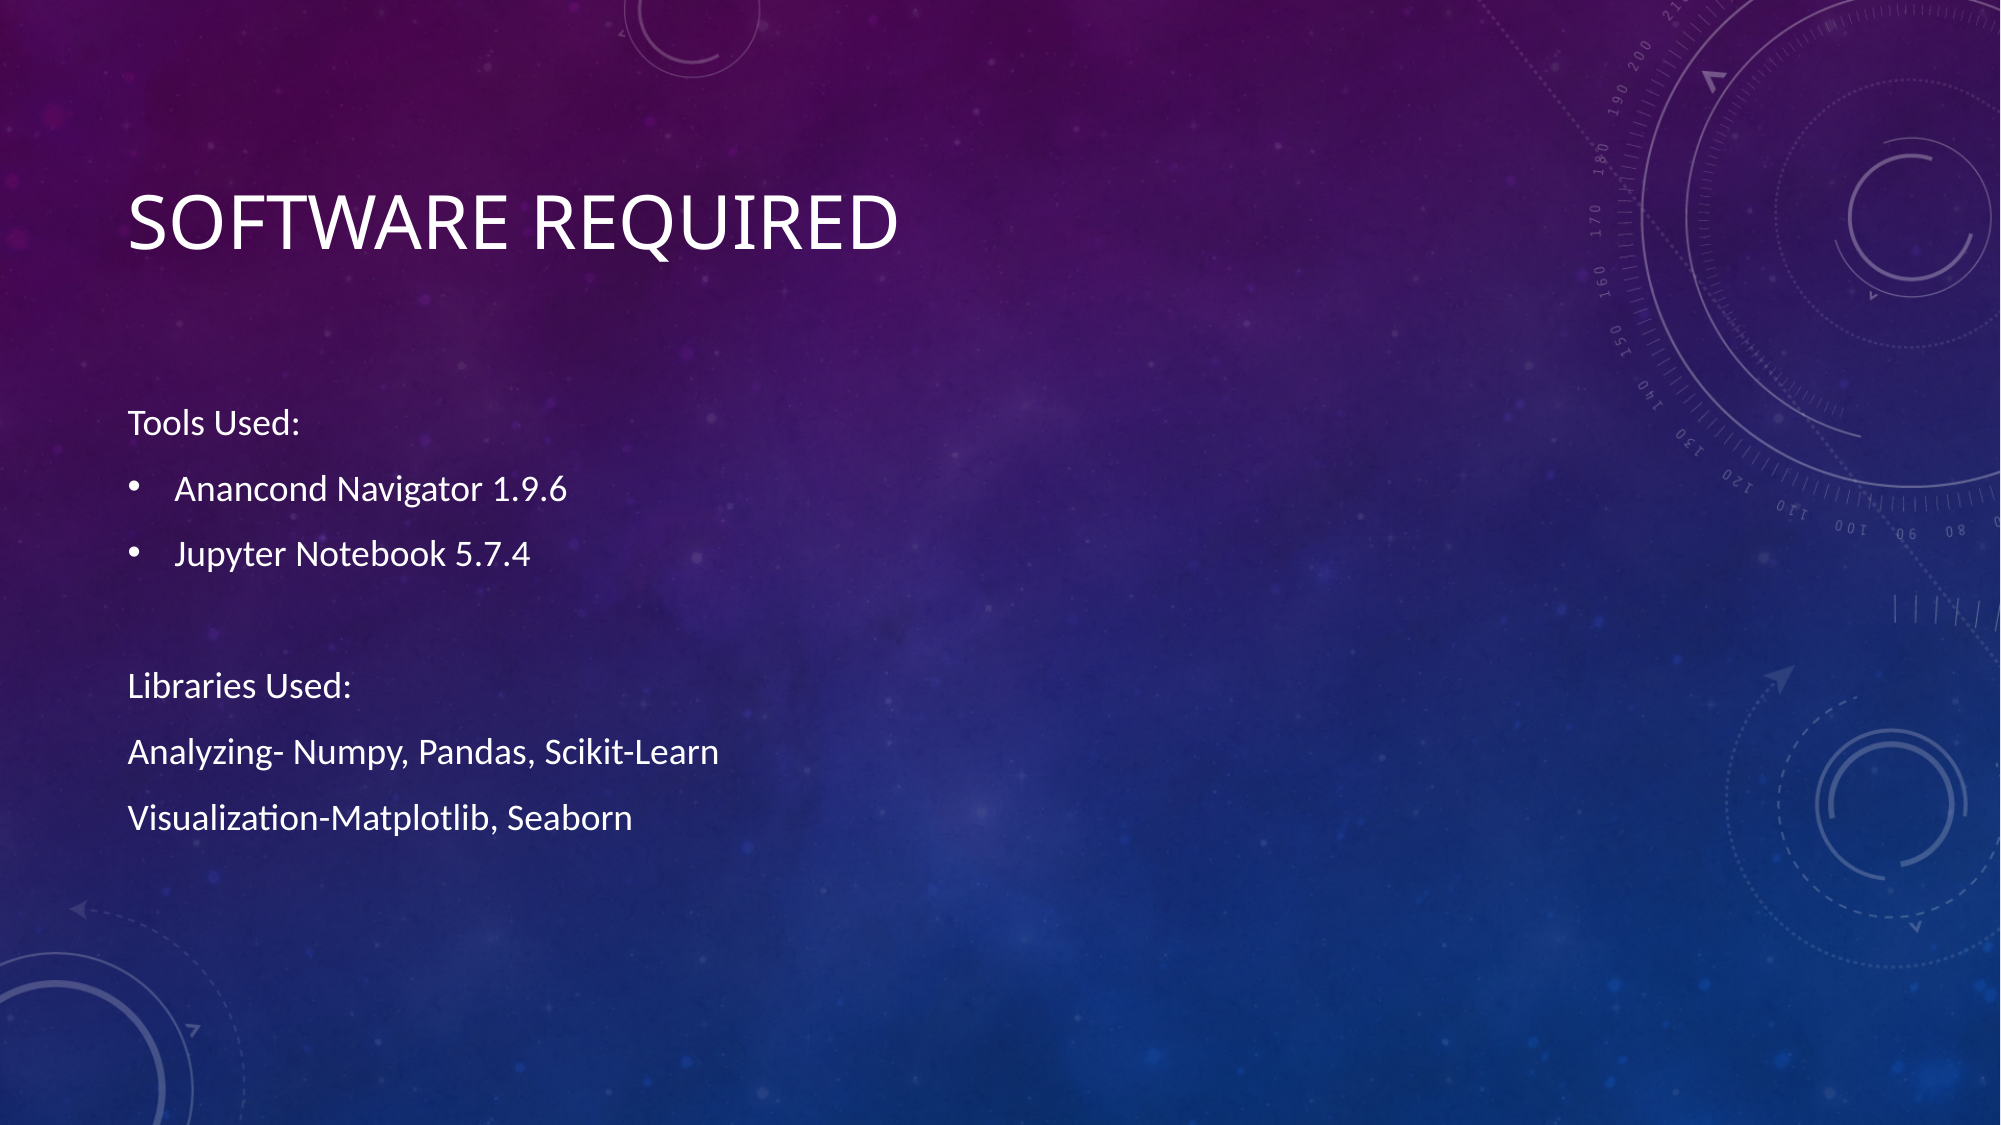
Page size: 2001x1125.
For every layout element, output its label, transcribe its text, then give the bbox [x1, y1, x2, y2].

picture [0, 0, 2001, 1125]
list Tools Used: Anancond Navigator 1.9.6 Jupyter Notebook 5.7.4 Libraries Used: Analyzing- Numpy, Pandas, Scikit-Learn Visualization-Matplotlib, Seaborn [112, 351, 1775, 950]
title Software Required [112, 99, 1775, 339]
